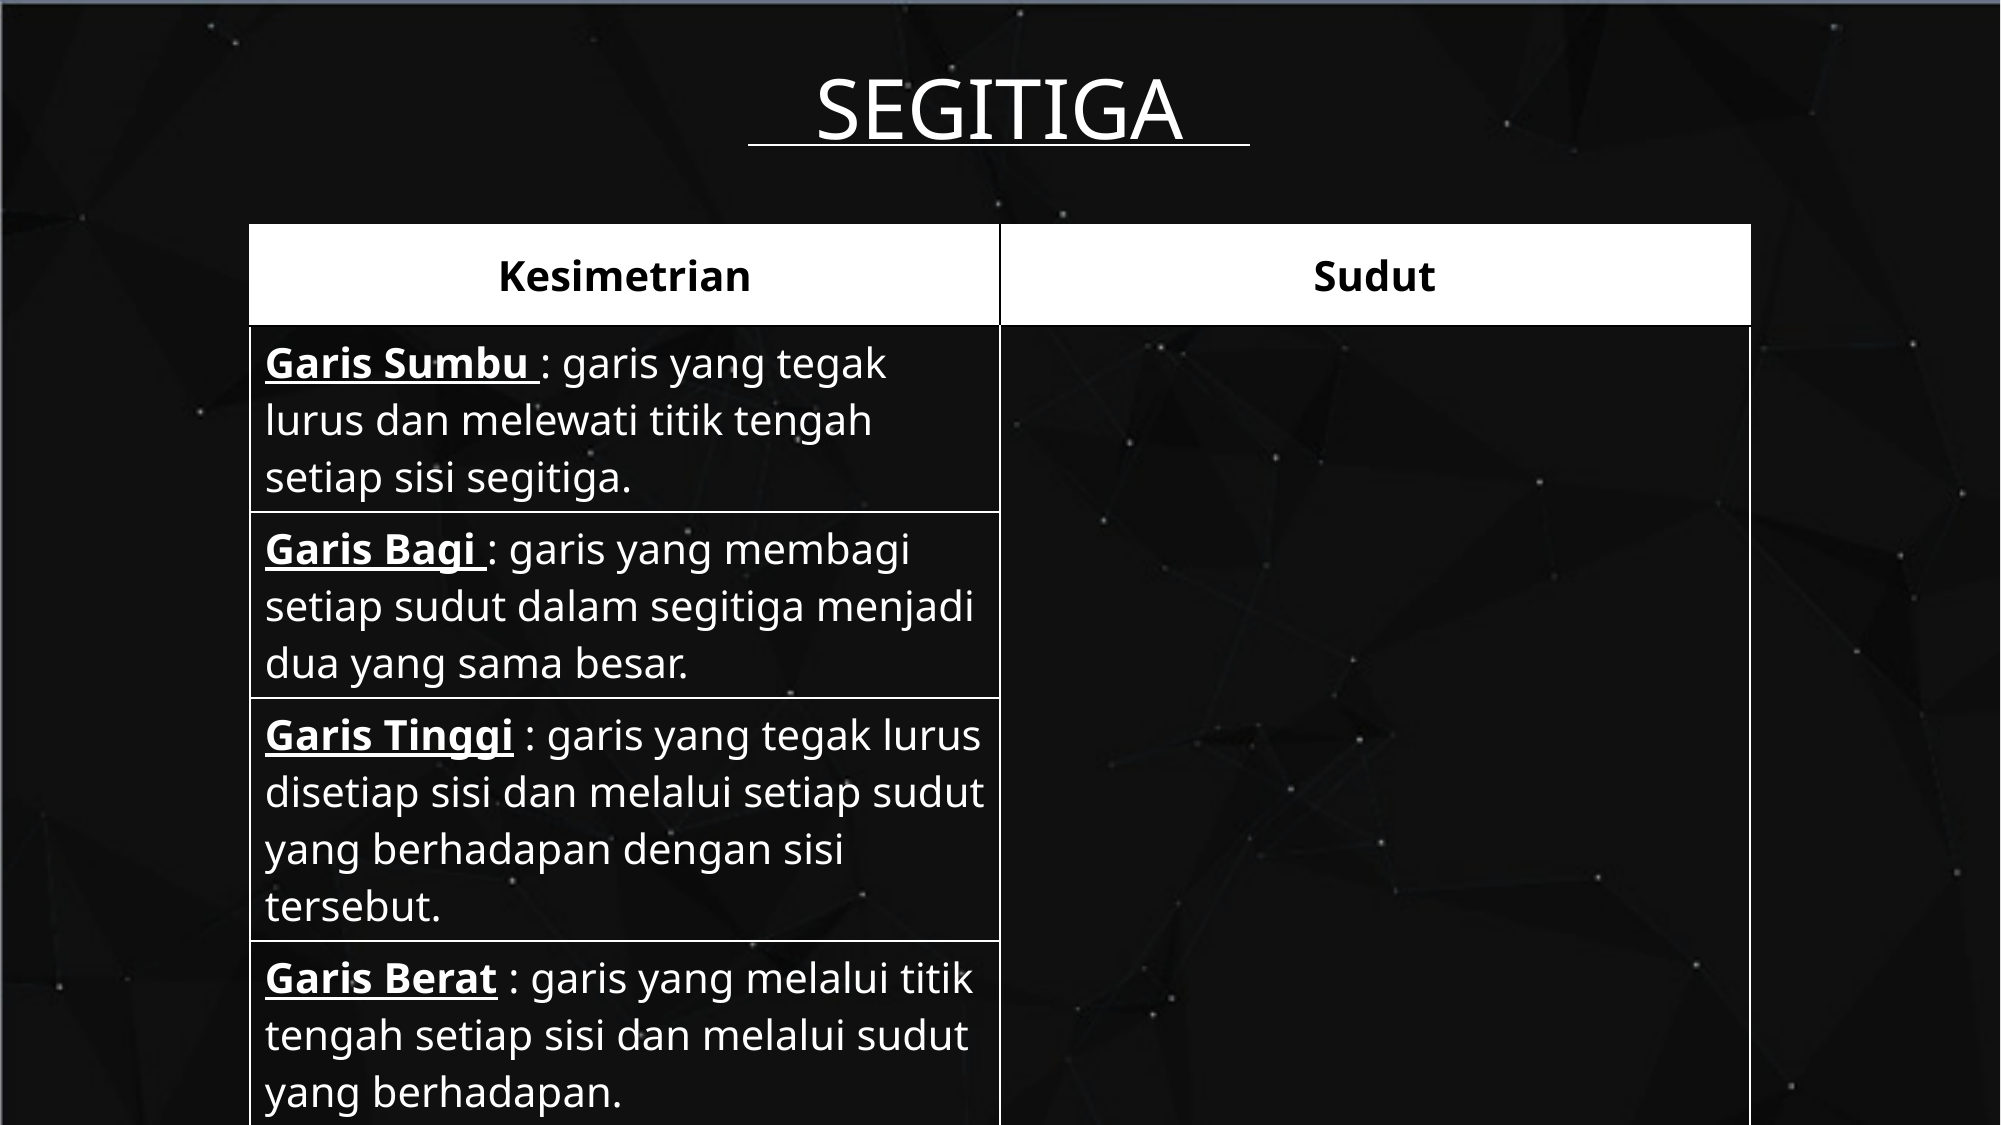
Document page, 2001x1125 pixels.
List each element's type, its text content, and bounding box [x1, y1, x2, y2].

title SEGITIGA [249, 54, 1750, 165]
picture [1001, 327, 1749, 1125]
picture [0, 0, 2001, 1125]
picture [251, 327, 999, 511]
picture [251, 699, 999, 940]
picture [251, 942, 999, 1125]
picture [251, 513, 999, 697]
